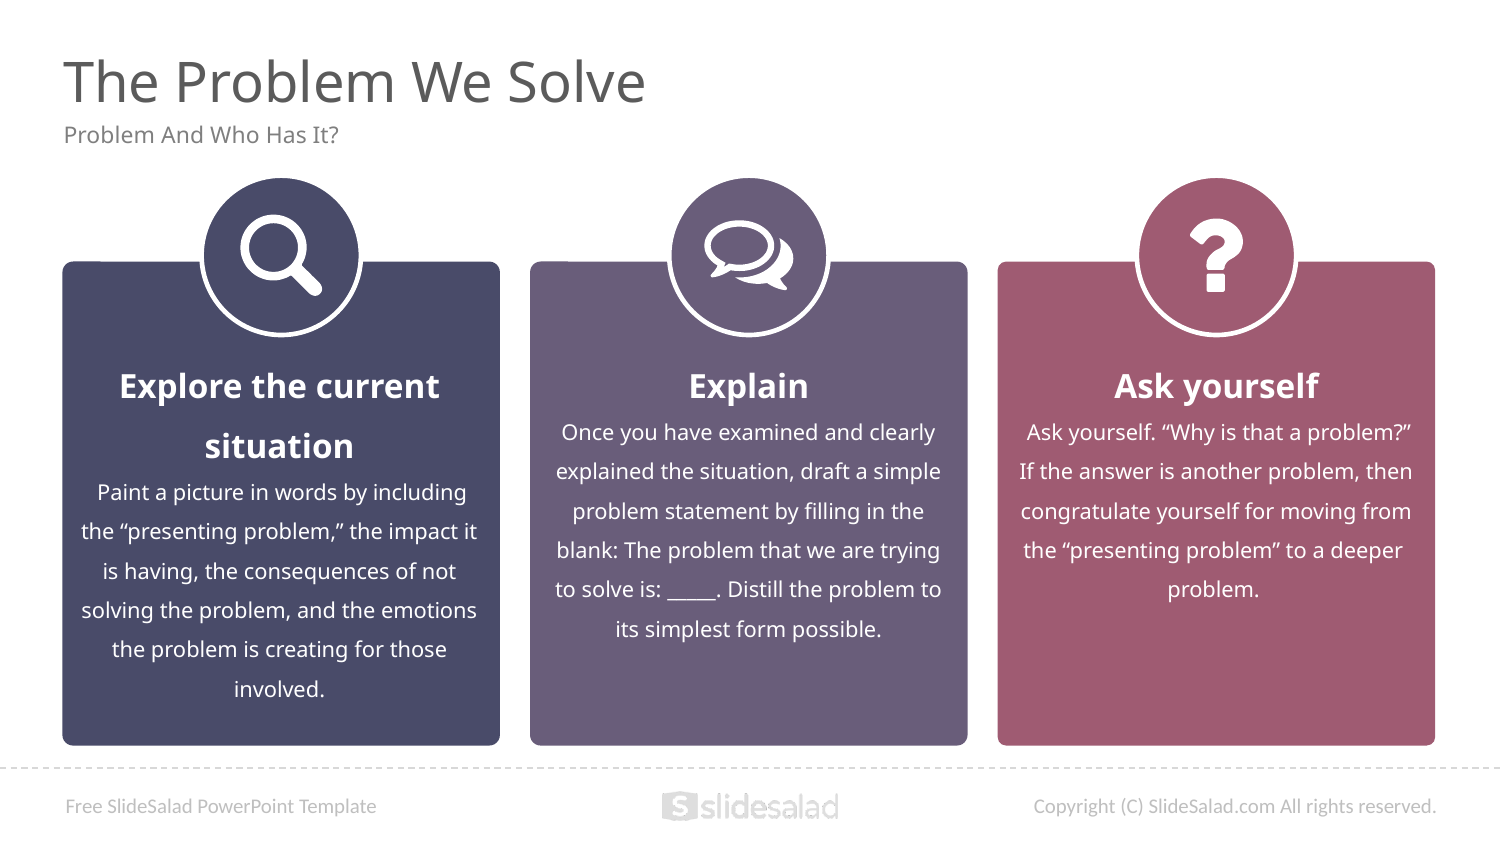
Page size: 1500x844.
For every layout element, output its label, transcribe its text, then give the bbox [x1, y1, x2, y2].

text_box [530, 261, 968, 746]
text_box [1189, 218, 1244, 293]
title The Problem We Solve [63, 46, 1437, 114]
text_box [201, 175, 361, 336]
text_box Explore the current situation Paint a picture in words by including the “presenting problem,” the impact it is having, the consequences of not solving the problem, and the emotions the problem is creating for those involved. [74, 345, 485, 702]
text_box [240, 214, 323, 296]
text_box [704, 220, 794, 291]
text_box [997, 261, 1436, 746]
text_box Ask yourself Ask yourself. “Why is that a problem?” If the answer is another problem, then congratulate yourself for moving from the “presenting problem” to a deeper problem. [1011, 345, 1422, 603]
text_box [62, 261, 500, 746]
list Problem And Who Has It? [63, 119, 1437, 149]
picture [662, 791, 838, 823]
text_box [1136, 175, 1297, 336]
text_box [669, 175, 829, 336]
text_box Explain Once you have examined and clearly explained the situation, draft a simple problem statement by filling in the blank: The problem that we are trying to solve is: _____. Distill the problem to its simplest form possible. [544, 345, 954, 642]
